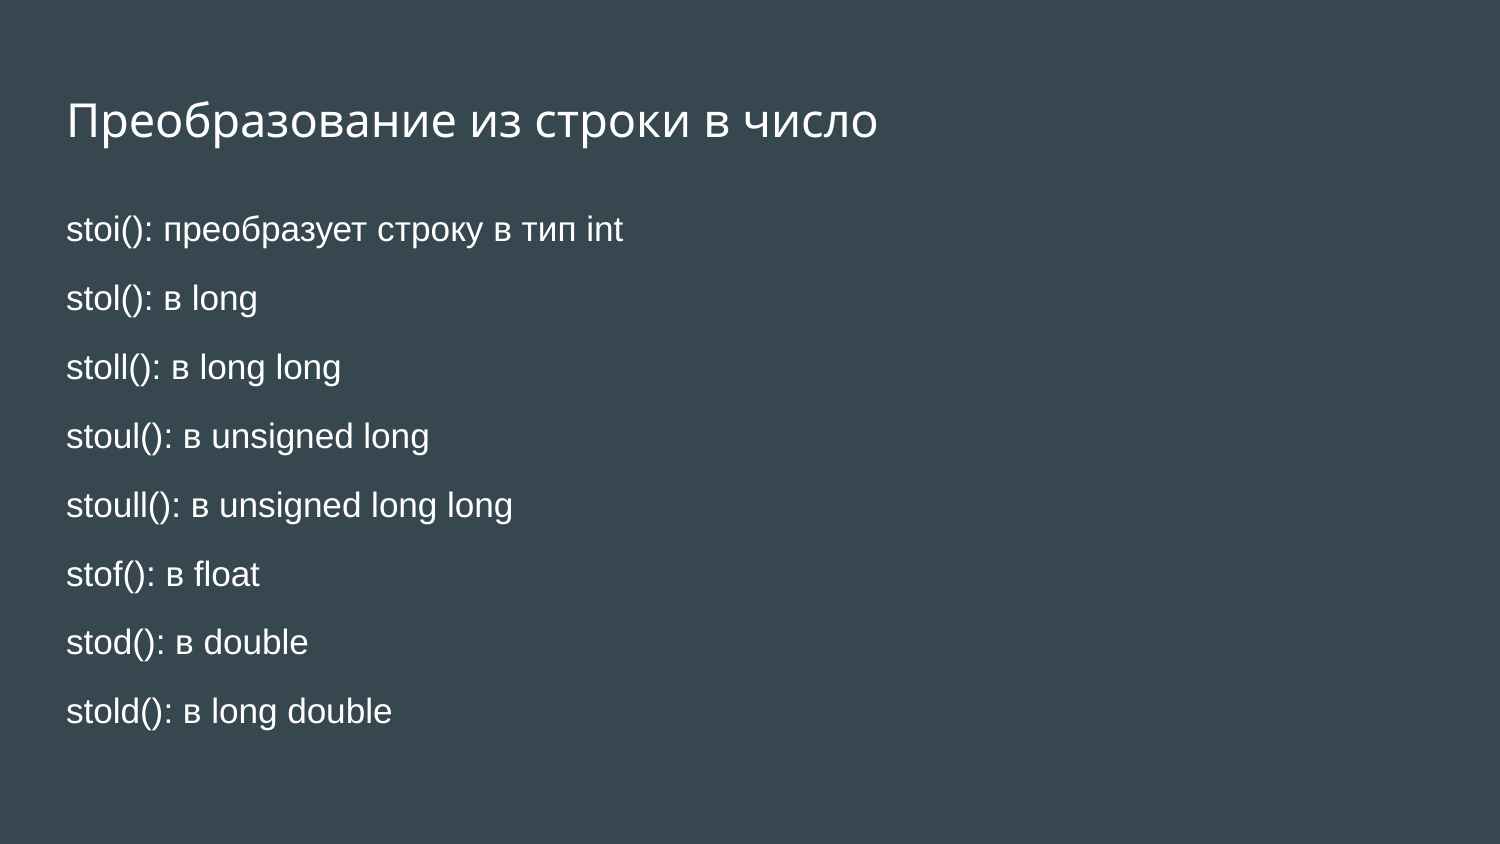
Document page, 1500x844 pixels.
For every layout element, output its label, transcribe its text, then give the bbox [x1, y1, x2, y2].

title Преобразование из строки в число [51, 72, 1449, 167]
list stoi(): преобразует строку в тип int stol(): в long stoll(): в long long stoul(): в unsigned long stoull(): в unsigned long long stof(): в float stod(): в double stold(): в long double [51, 189, 1449, 750]
